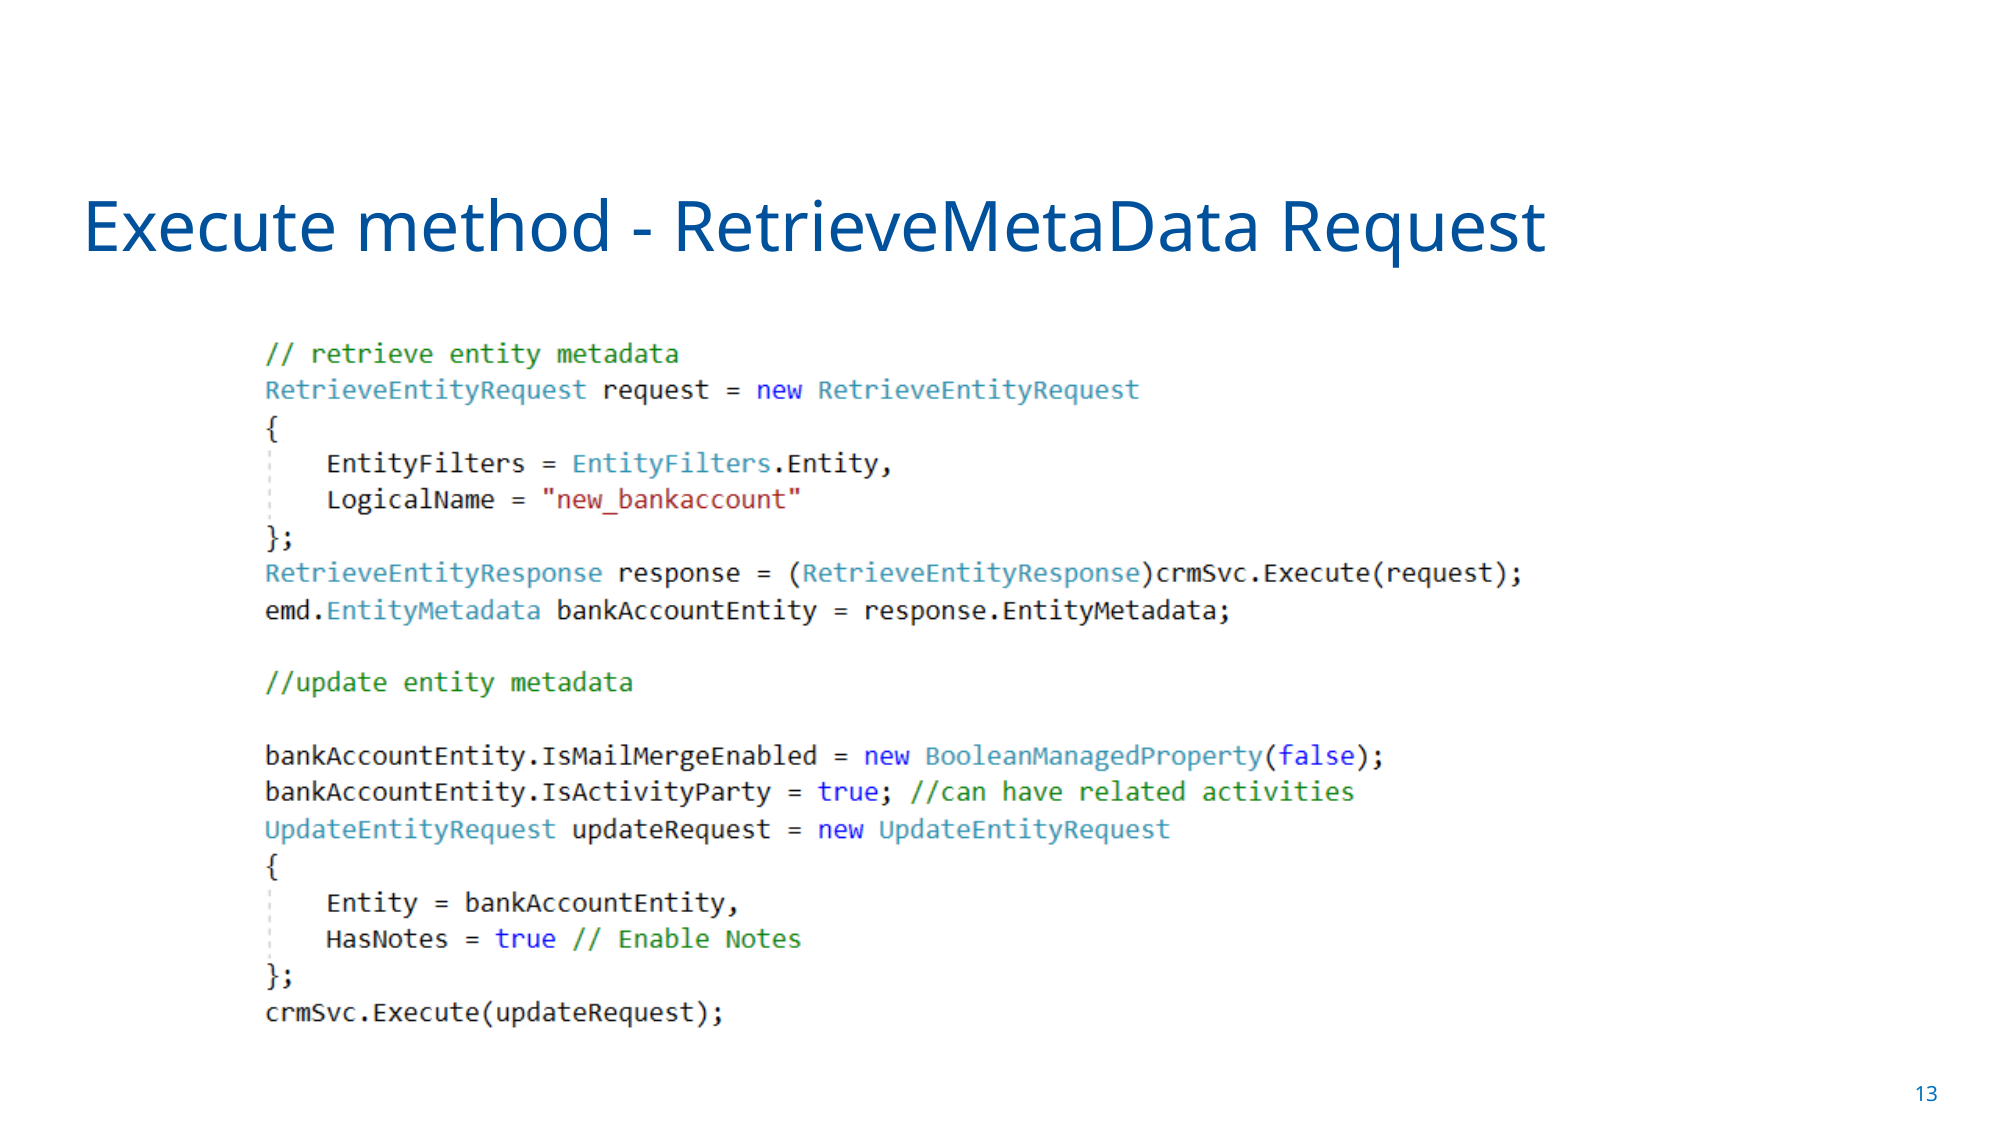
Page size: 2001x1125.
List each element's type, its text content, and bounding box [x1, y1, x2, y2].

title Execute method - RetrieveMetaData Request [67, 170, 1565, 273]
picture [256, 324, 1534, 1034]
